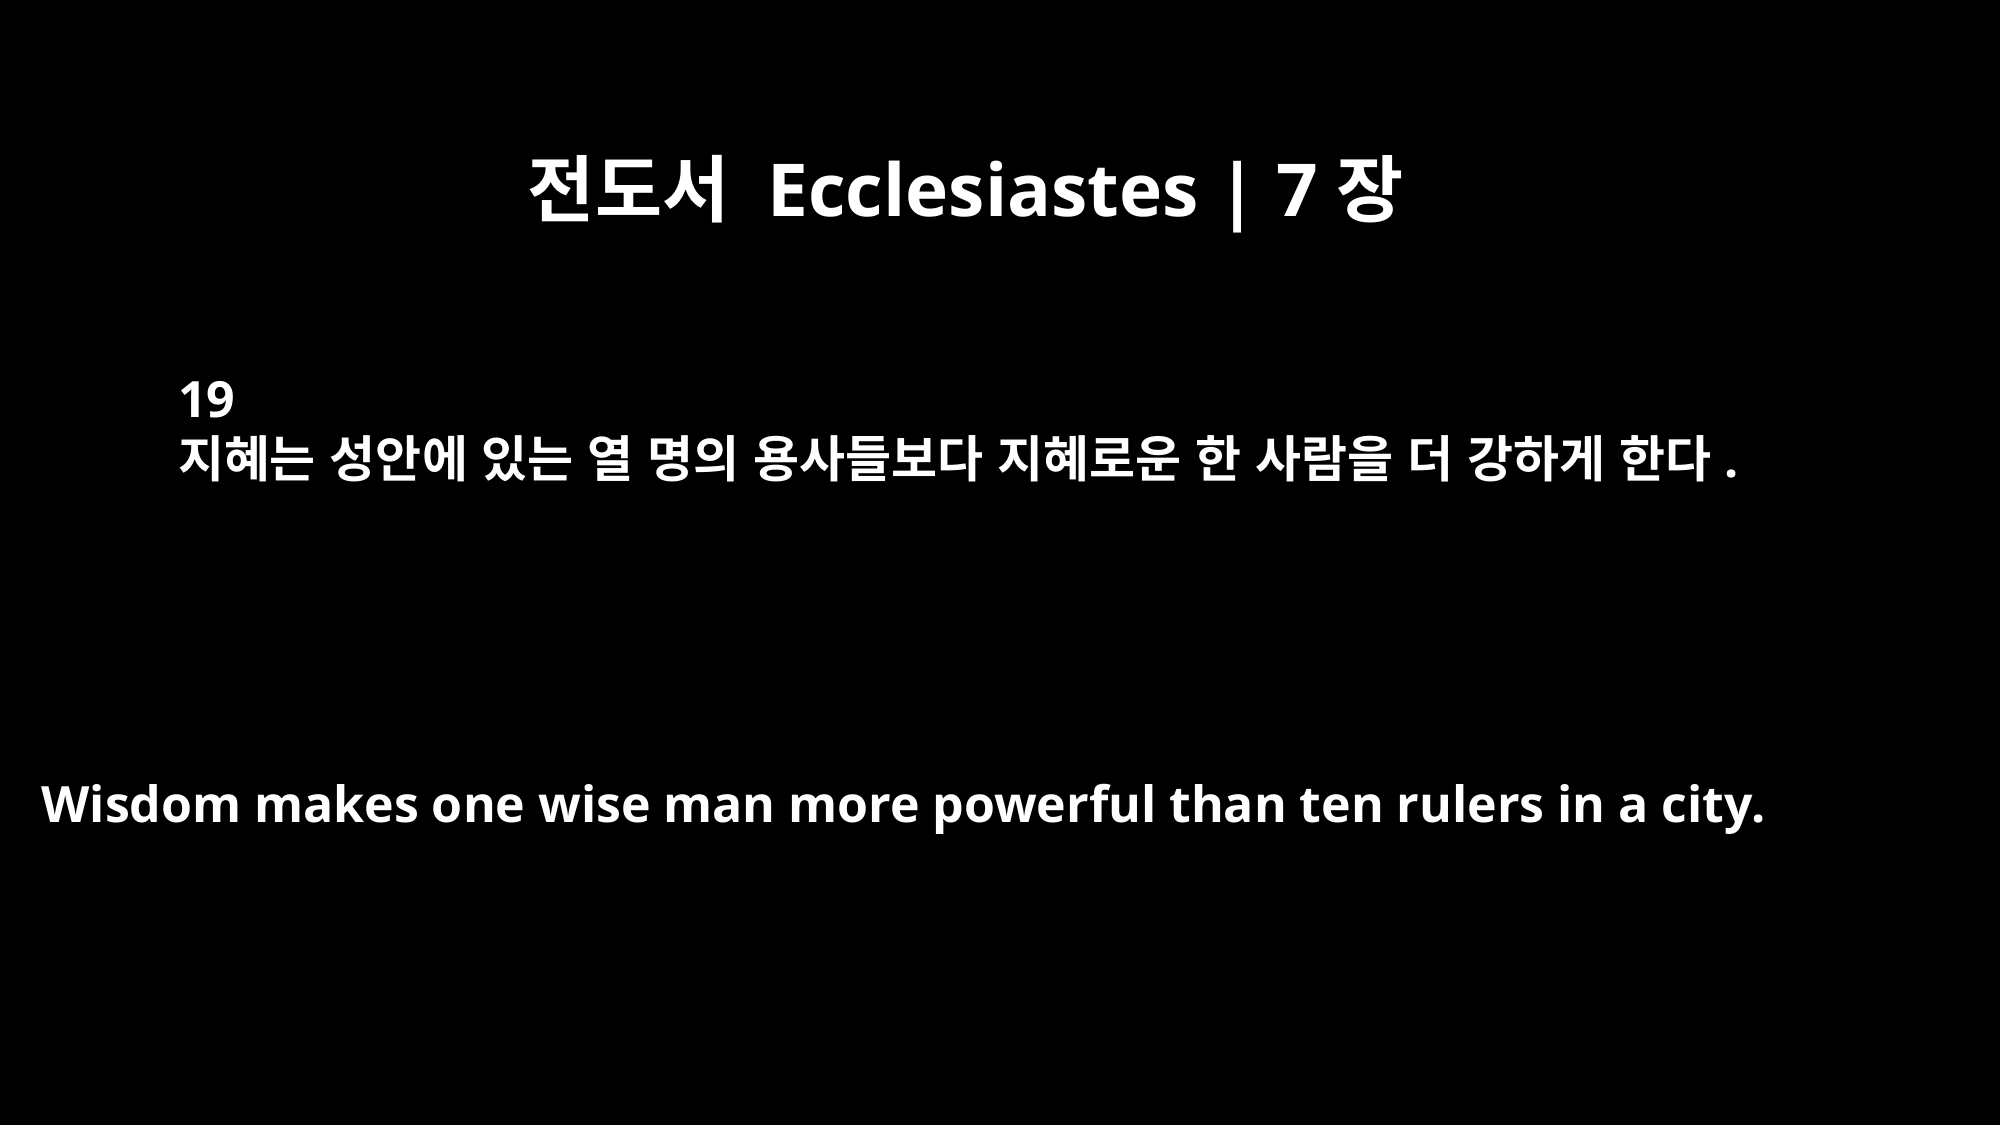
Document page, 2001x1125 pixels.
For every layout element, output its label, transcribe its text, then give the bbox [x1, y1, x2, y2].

text_box 19 지혜는 성안에 있는 열 명의 용사들보다 지혜로운 한 사람을 더 강하게 한다. [163, 359, 1754, 495]
text_box Wisdom makes one wise man more powerful than ten rulers in a city. [26, 764, 1781, 840]
text_box 전도서 Ecclesiastes | 7장 [513, 136, 1419, 239]
